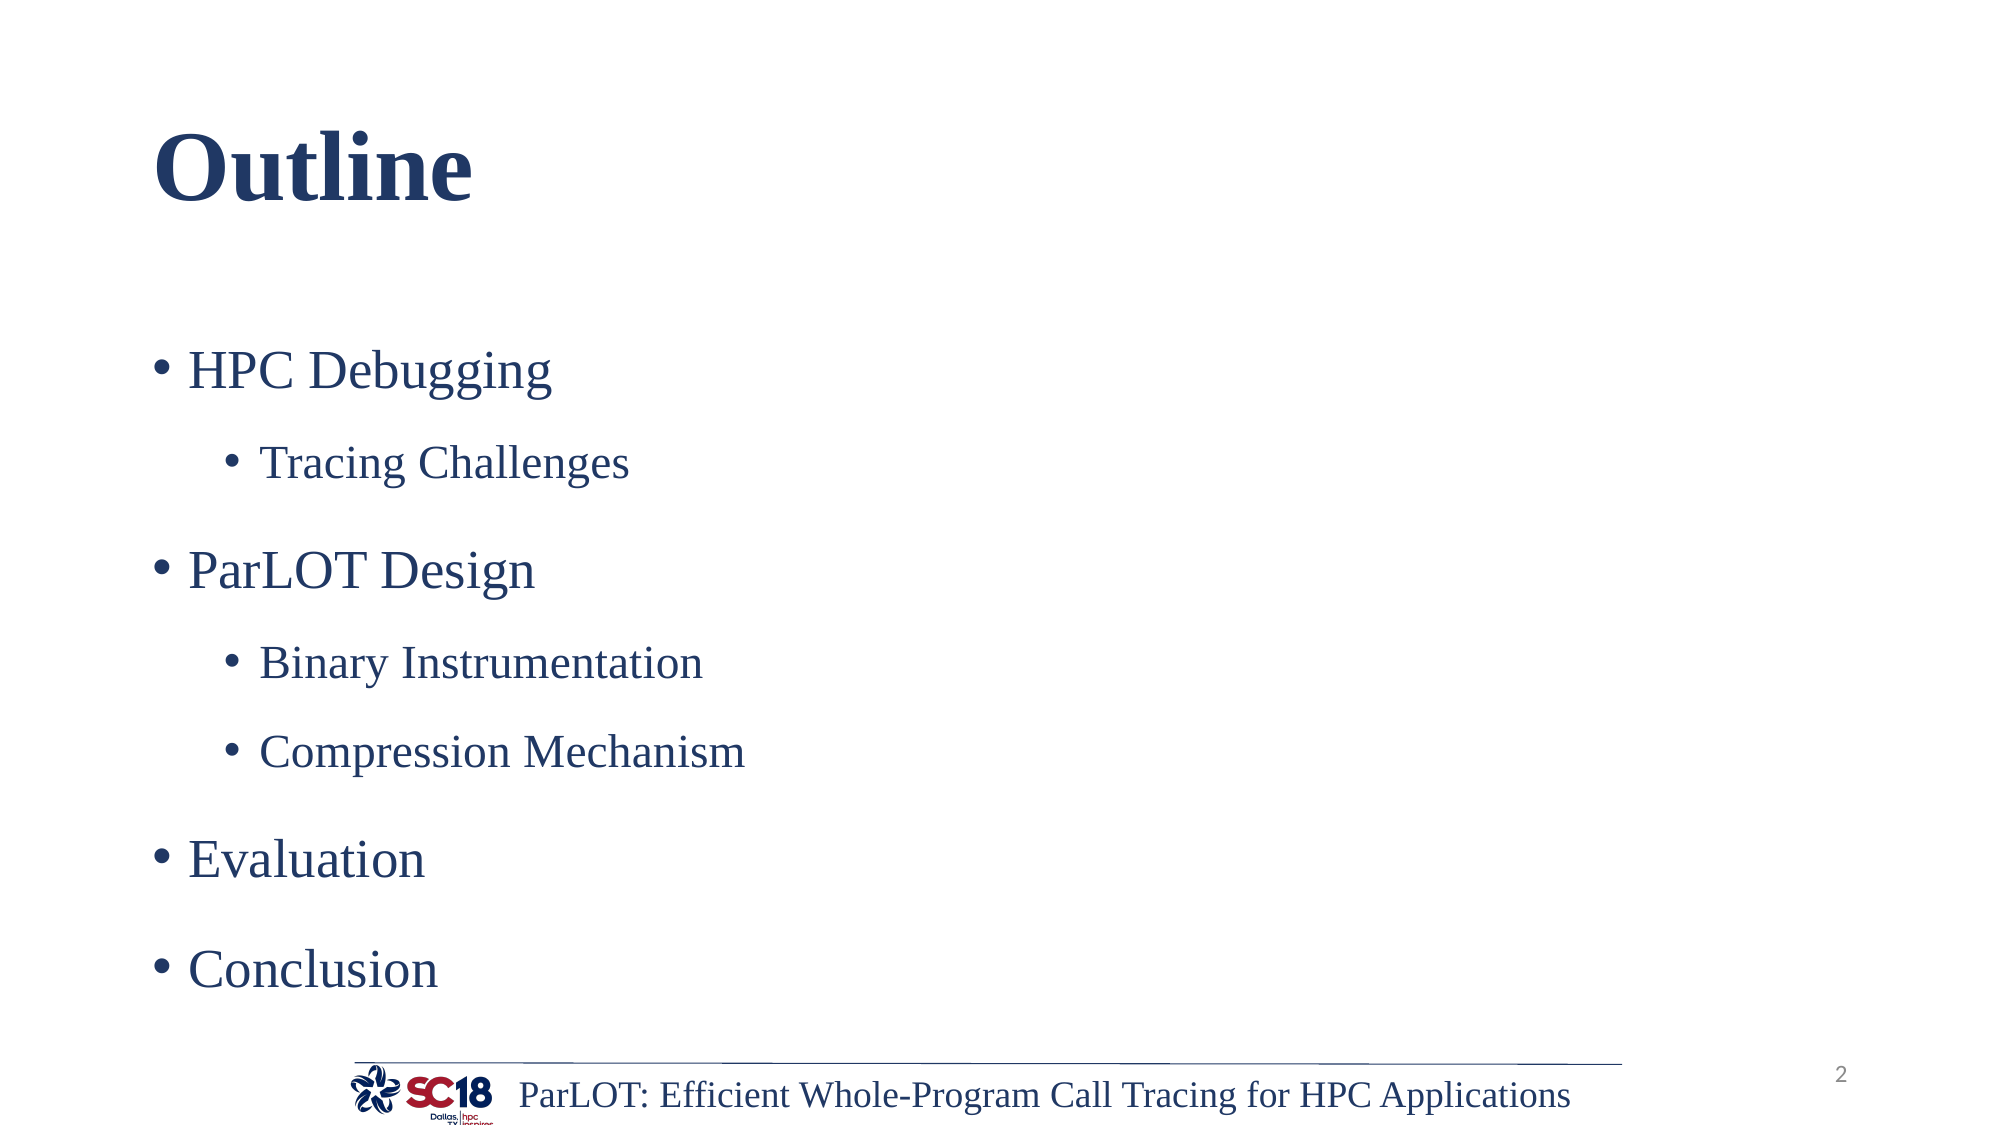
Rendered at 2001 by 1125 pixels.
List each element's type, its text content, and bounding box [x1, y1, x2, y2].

list HPC Debugging Tracing Challenges ParLOT Design Binary Instrumentation Compression Mechanism Evaluation Conclusion [137, 299, 1863, 1014]
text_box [350, 1062, 1623, 1125]
title Outline [137, 59, 1863, 278]
slide_number 2 [1412, 1042, 1863, 1103]
